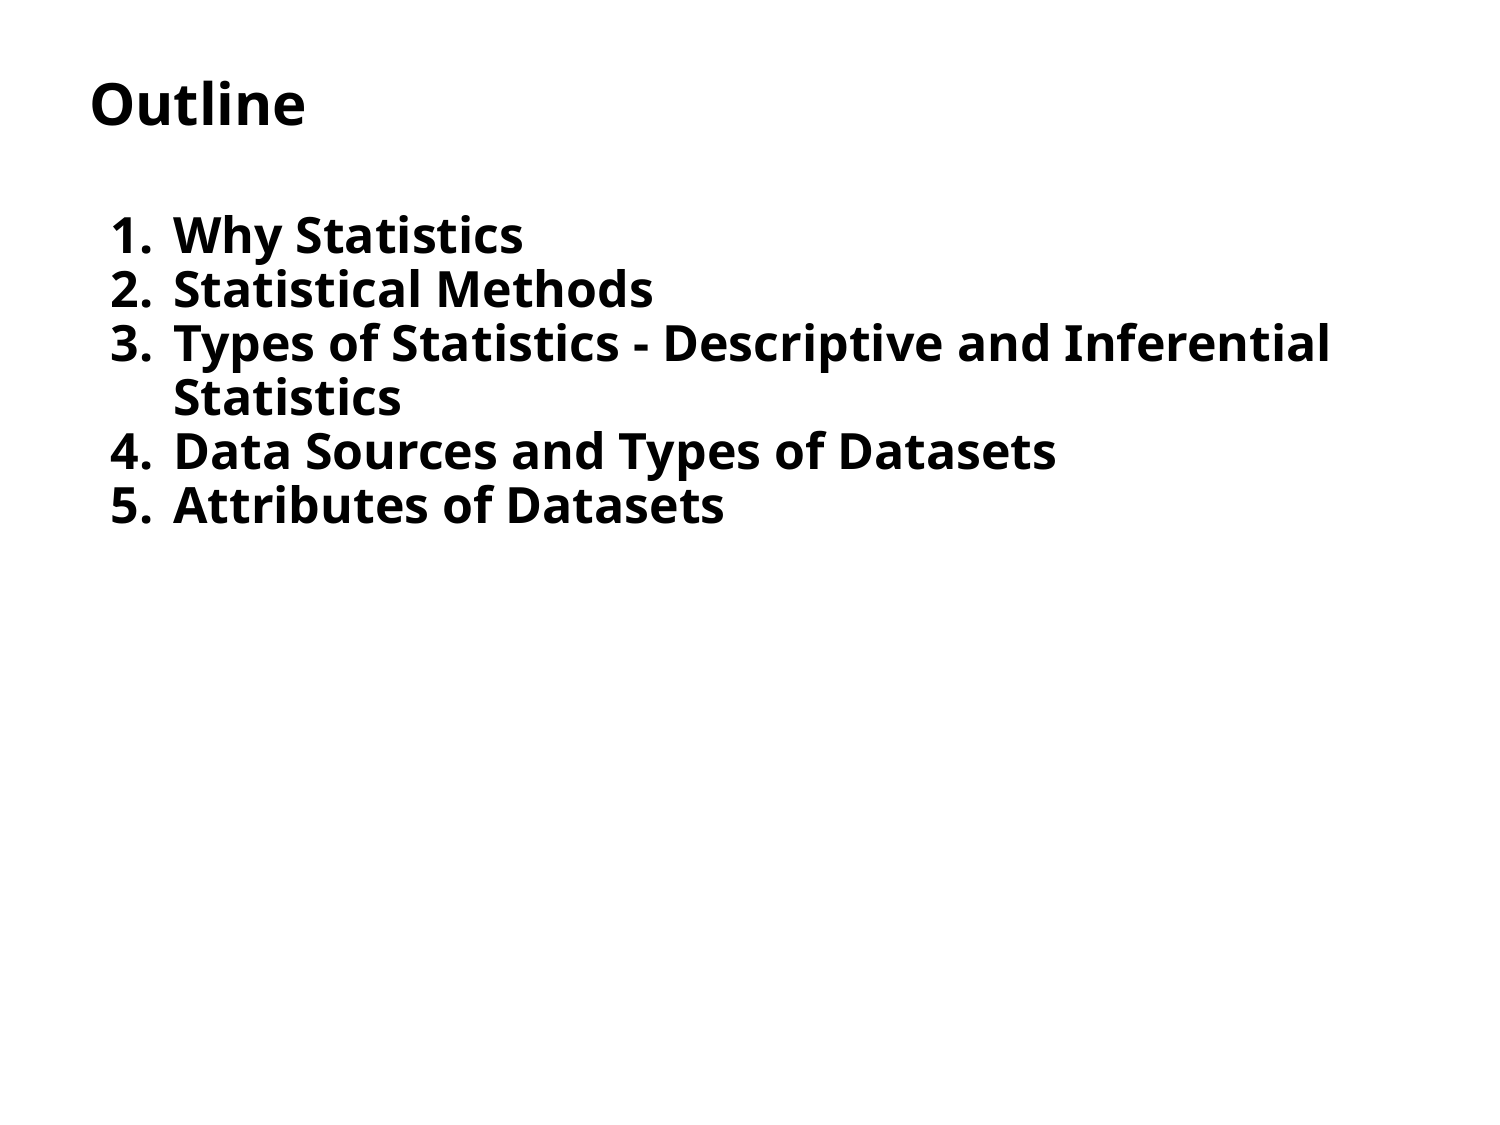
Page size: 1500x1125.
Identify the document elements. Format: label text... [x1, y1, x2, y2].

list Why Statistics Statistical Methods Types of Statistics - Descriptive and Inferential Statistics Data Sources and Types of Datasets Attributes of Datasets [83, 195, 1417, 903]
title Outline [74, 60, 1426, 188]
